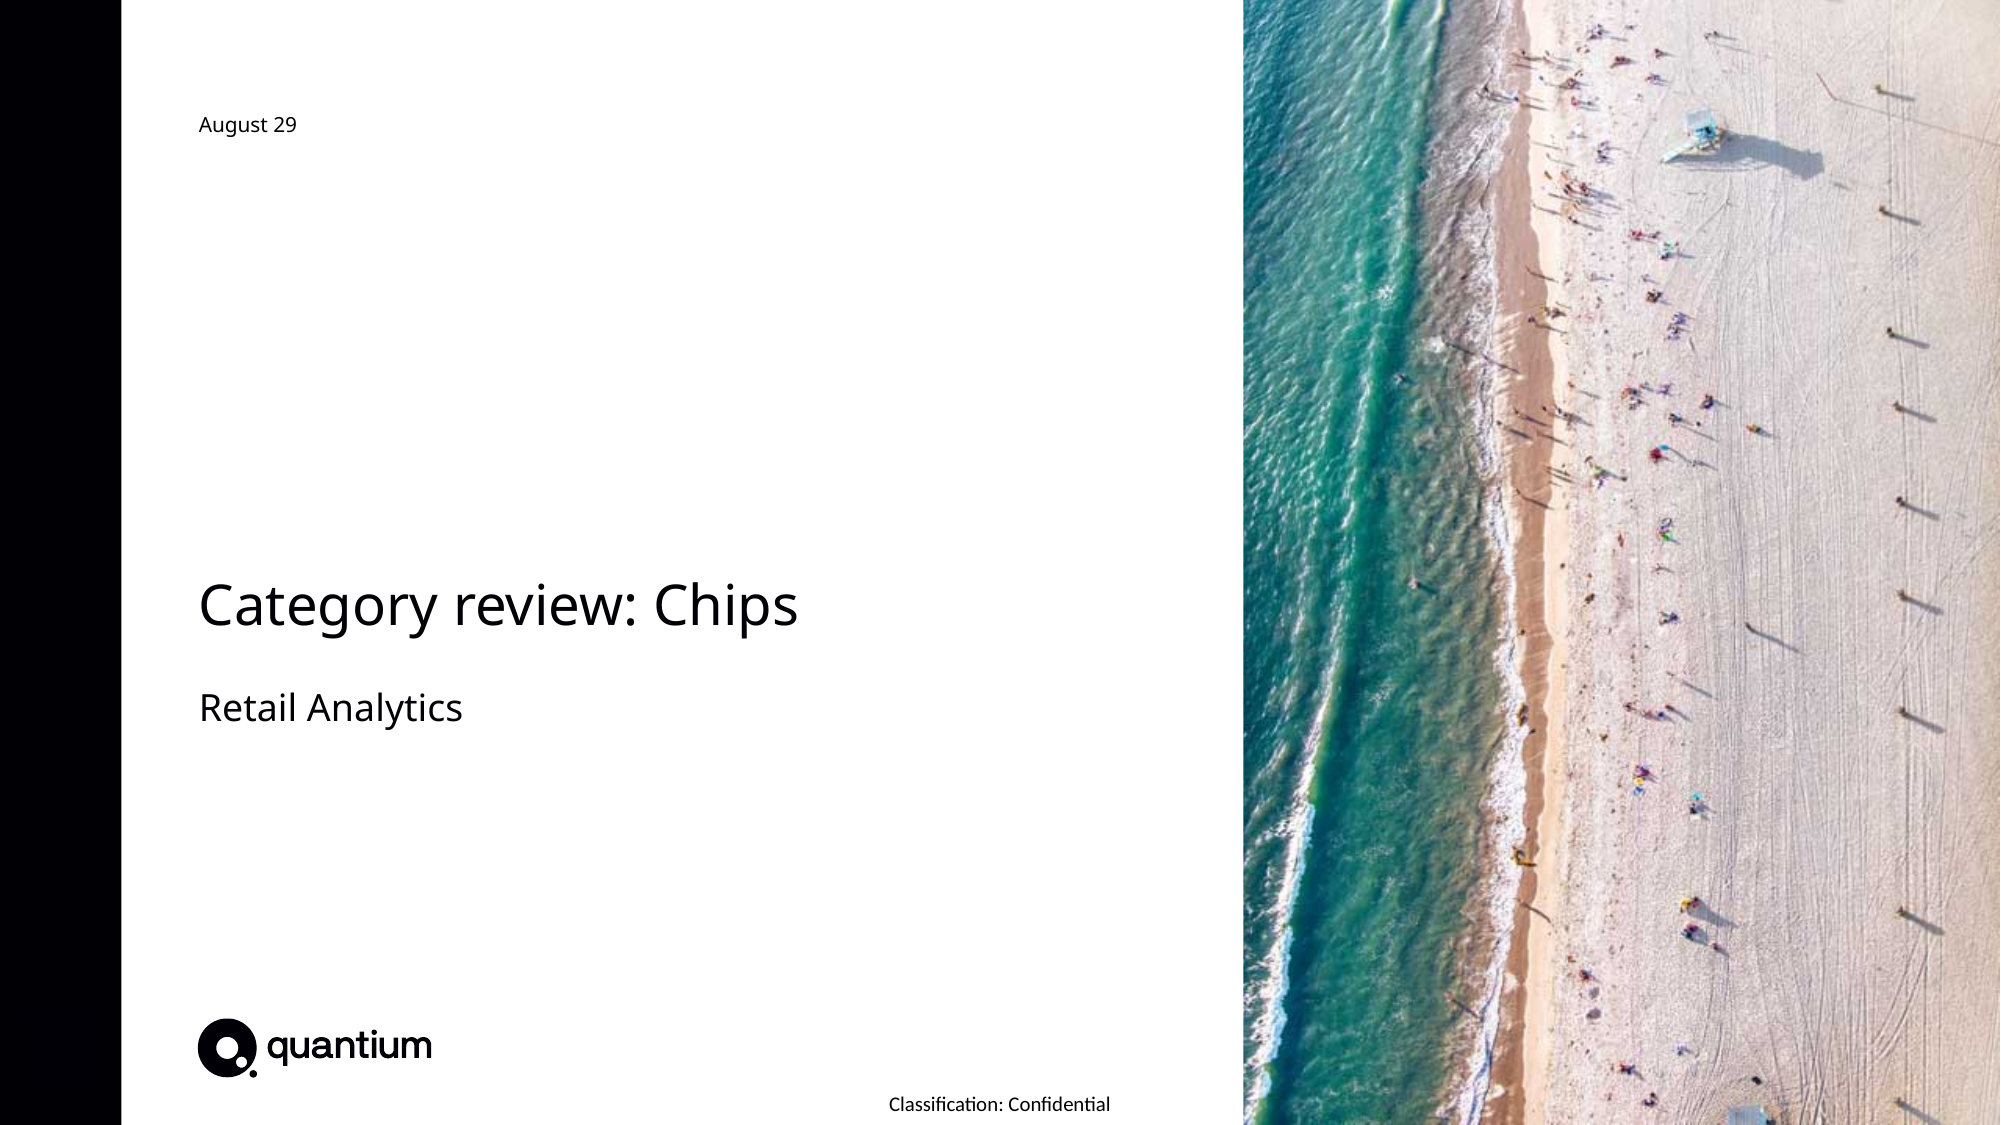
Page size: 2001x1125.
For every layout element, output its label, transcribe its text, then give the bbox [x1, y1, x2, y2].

title Category review: Chips [198, 252, 870, 644]
picture [1291, 1022, 1296, 1034]
picture [1243, 0, 2000, 1125]
list August 29 [198, 106, 549, 147]
subtitle Retail Analytics [198, 676, 870, 880]
